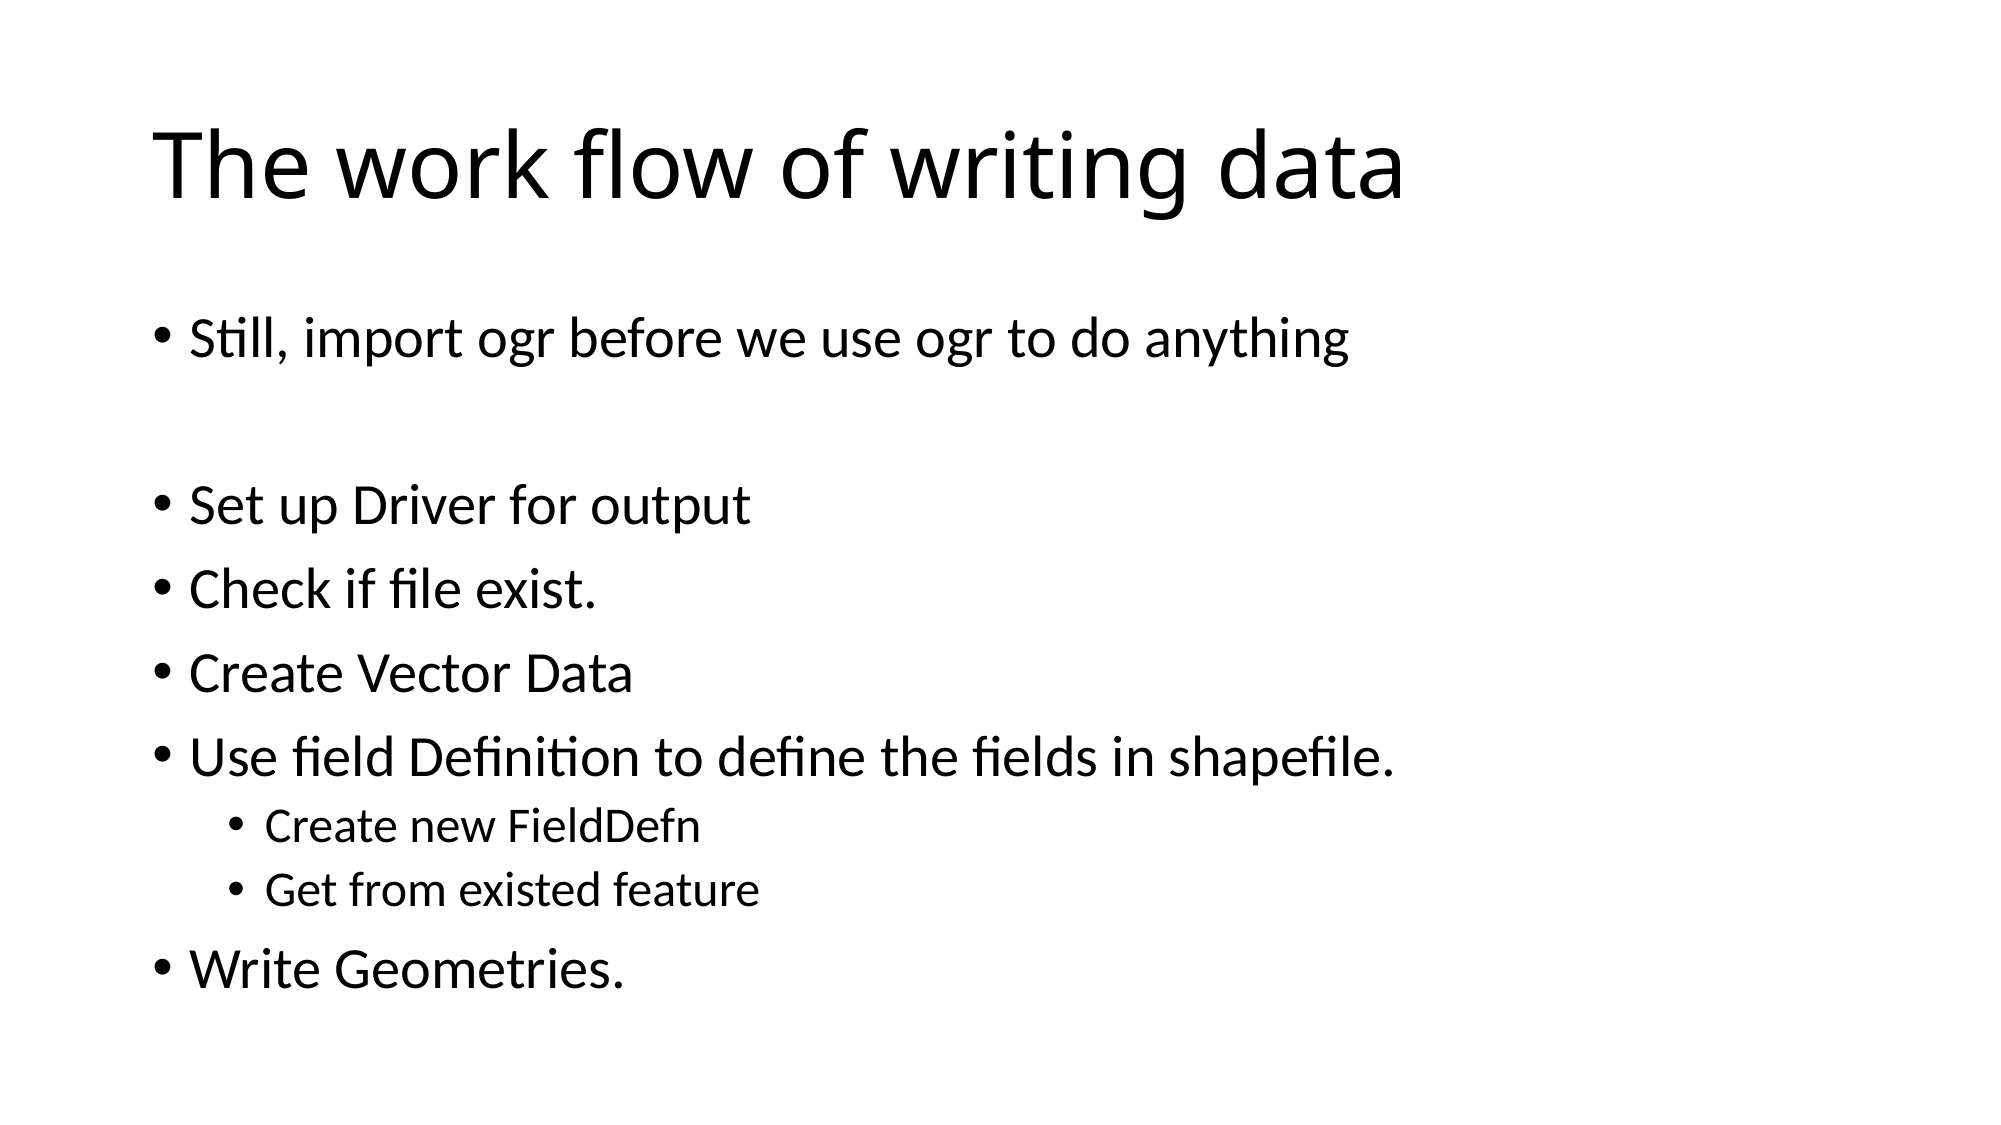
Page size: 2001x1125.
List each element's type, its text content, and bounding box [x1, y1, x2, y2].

list Still, import ogr before we use ogr to do anything Set up Driver for output Check if file exist. Create Vector Data Use field Definition to define the fields in shapefile. Create new FieldDefn Get from existed feature Write Geometries. [137, 299, 1863, 1014]
title The work flow of writing data [137, 59, 1863, 278]
